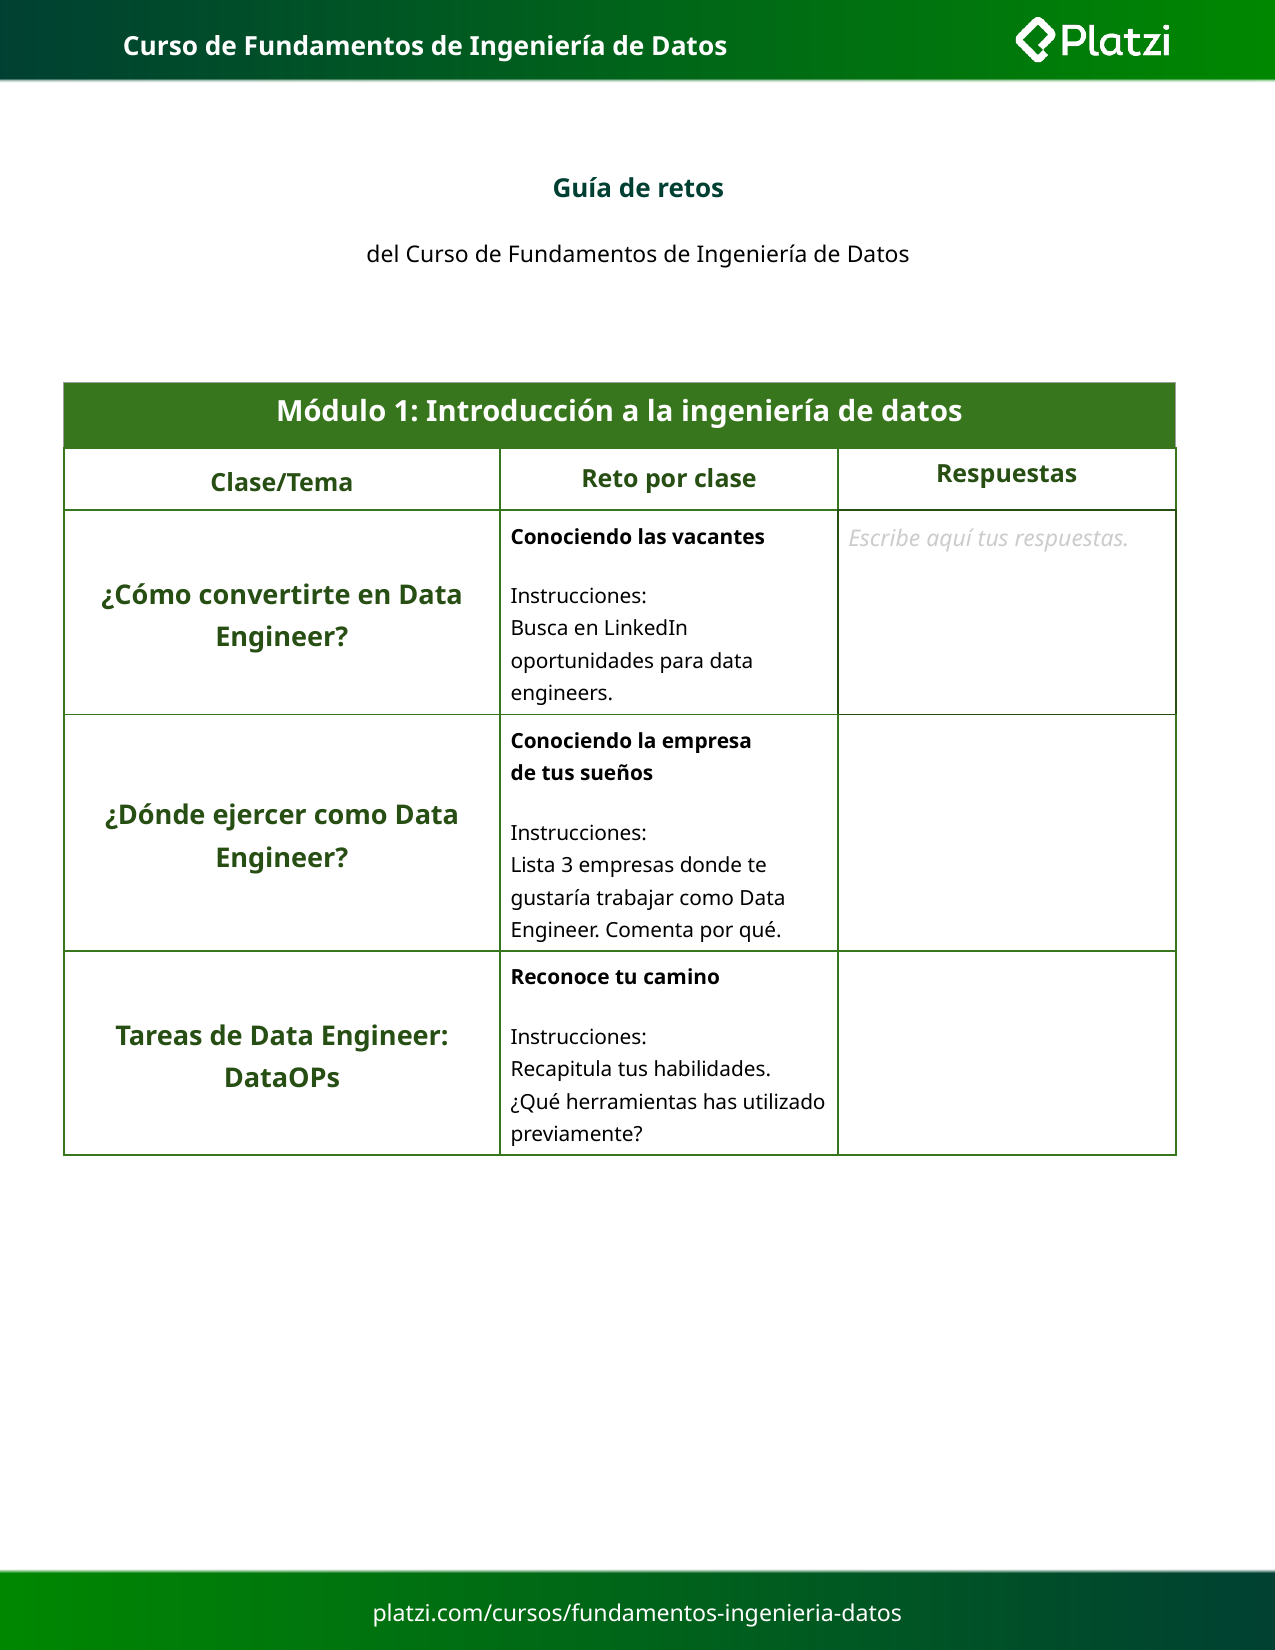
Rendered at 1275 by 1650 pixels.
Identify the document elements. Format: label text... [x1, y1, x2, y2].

subtitle del Curso de Fundamentos de Ingeniería de Datos [101, 212, 1176, 291]
table_cell Clase/Tema [65, 449, 499, 509]
table_cell Tareas de Data Engineer: DataOPs [65, 952, 499, 1154]
table_cell Conociendo la empresa de tus sueños Instrucciones: Lista 3 empresas donde te gustaría trabajar como Data Engineer. Comenta por qué. [501, 715, 837, 950]
title Curso de Fundamentos de Ingeniería de Datos [101, 6, 976, 85]
table_cell Reto por clase [501, 449, 837, 509]
table_cell [839, 952, 1175, 1154]
table_cell ¿Cómo convertirte en Data Engineer? [65, 511, 499, 714]
table_cell Reconoce tu camino Instrucciones: Recapitula tus habilidades. ¿Qué herramientas has utilizado previamente? [501, 952, 837, 1154]
title Guía de retos [101, 148, 1176, 212]
table_cell Conociendo las vacantes Instrucciones: Busca en LinkedIn oportunidades para data engineers. [501, 511, 837, 714]
table_header Módulo 1: Introducción a la ingeniería de datos [64, 383, 1175, 447]
table_cell Respuestas [839, 449, 1175, 509]
subtitle platzi.com/cursos/fundamentos-ingenieria-datos [200, 1571, 1075, 1650]
picture [0, 0, 1275, 1650]
table_cell Escribe aquí tus respuestas. [839, 511, 1175, 714]
table_cell [839, 715, 1175, 950]
table_cell ¿Dónde ejercer como Data Engineer? [65, 715, 499, 950]
